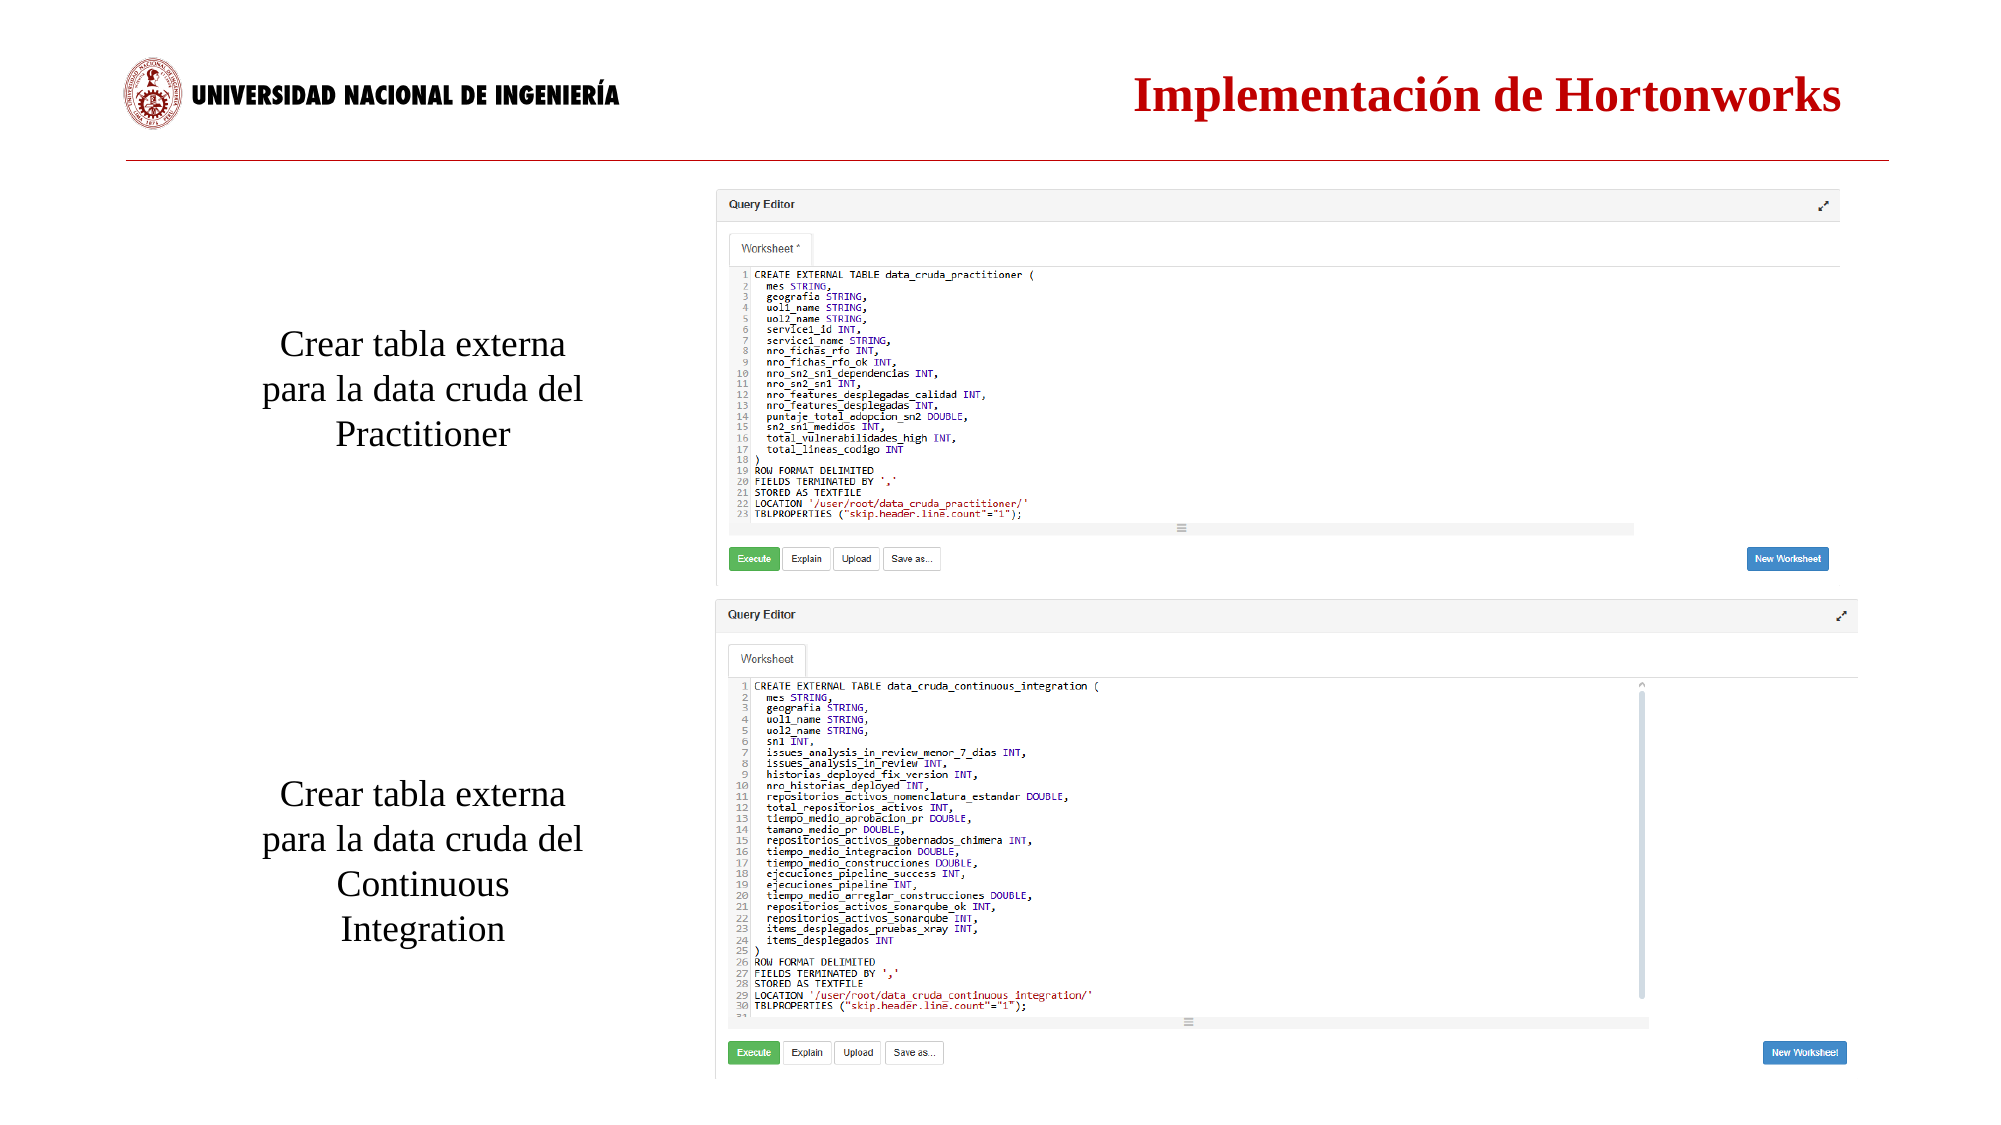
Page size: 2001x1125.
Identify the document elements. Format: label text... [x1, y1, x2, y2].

picture [714, 189, 1841, 586]
text_box Implementación de Hortonworks [984, 53, 1858, 129]
text_box Crear tabla externa para la data cruda del Practitioner [238, 304, 609, 470]
picture [103, 44, 639, 139]
text_box Crear tabla externa para la data cruda del Continuous Integration [238, 753, 609, 964]
picture [714, 597, 1858, 1079]
